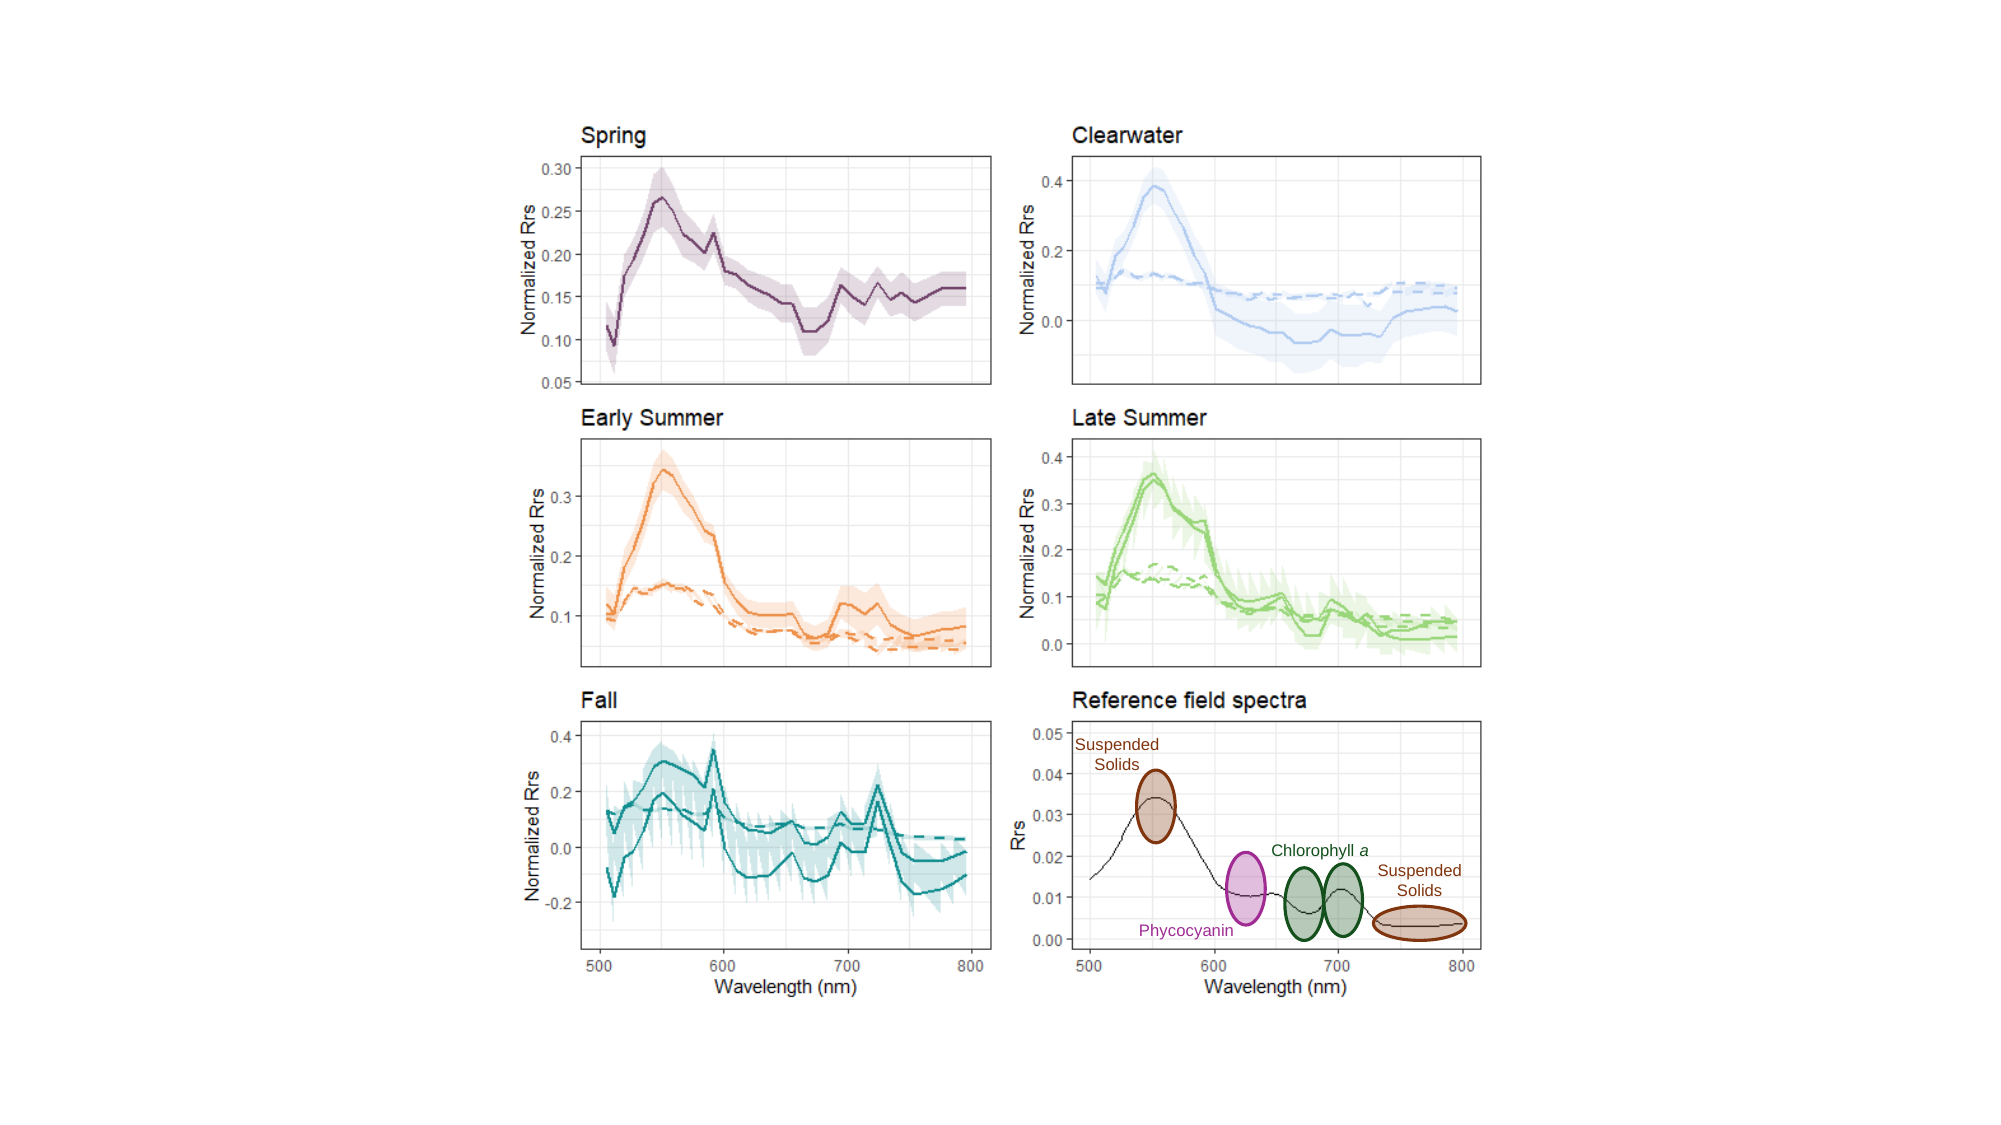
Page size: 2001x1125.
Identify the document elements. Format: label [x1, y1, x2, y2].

picture [511, 118, 1488, 1006]
